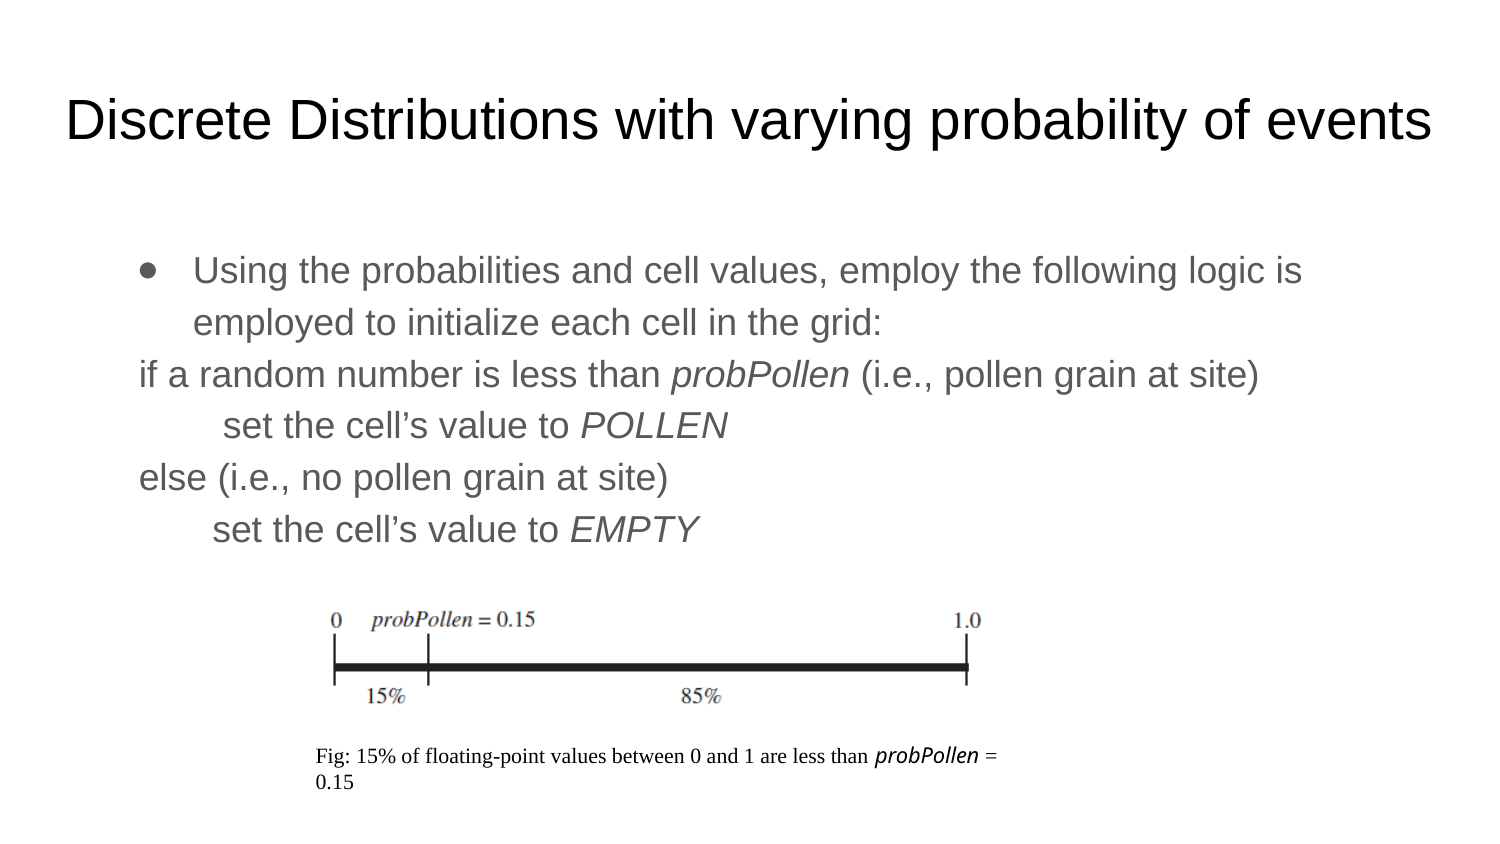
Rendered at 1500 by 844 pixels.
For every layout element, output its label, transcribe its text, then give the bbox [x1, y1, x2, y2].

text_box Discrete Distributions with varying probability of events [51, 72, 1449, 167]
text_box Fig: 15% of floating-point values between 0 and 1 are less than probPollen = 0.15 [300, 734, 1051, 796]
picture [234, 569, 1017, 714]
text_box Using the probabilities and cell values, employ the following logic is employed to initialize each cell in the grid: if a random number is less than probPollen (i.e., pollen grain at site) set the cell’s value to POLLEN else (i.e., no pollen grain at site) set the cell’s value to EMPTY [103, 224, 1397, 585]
